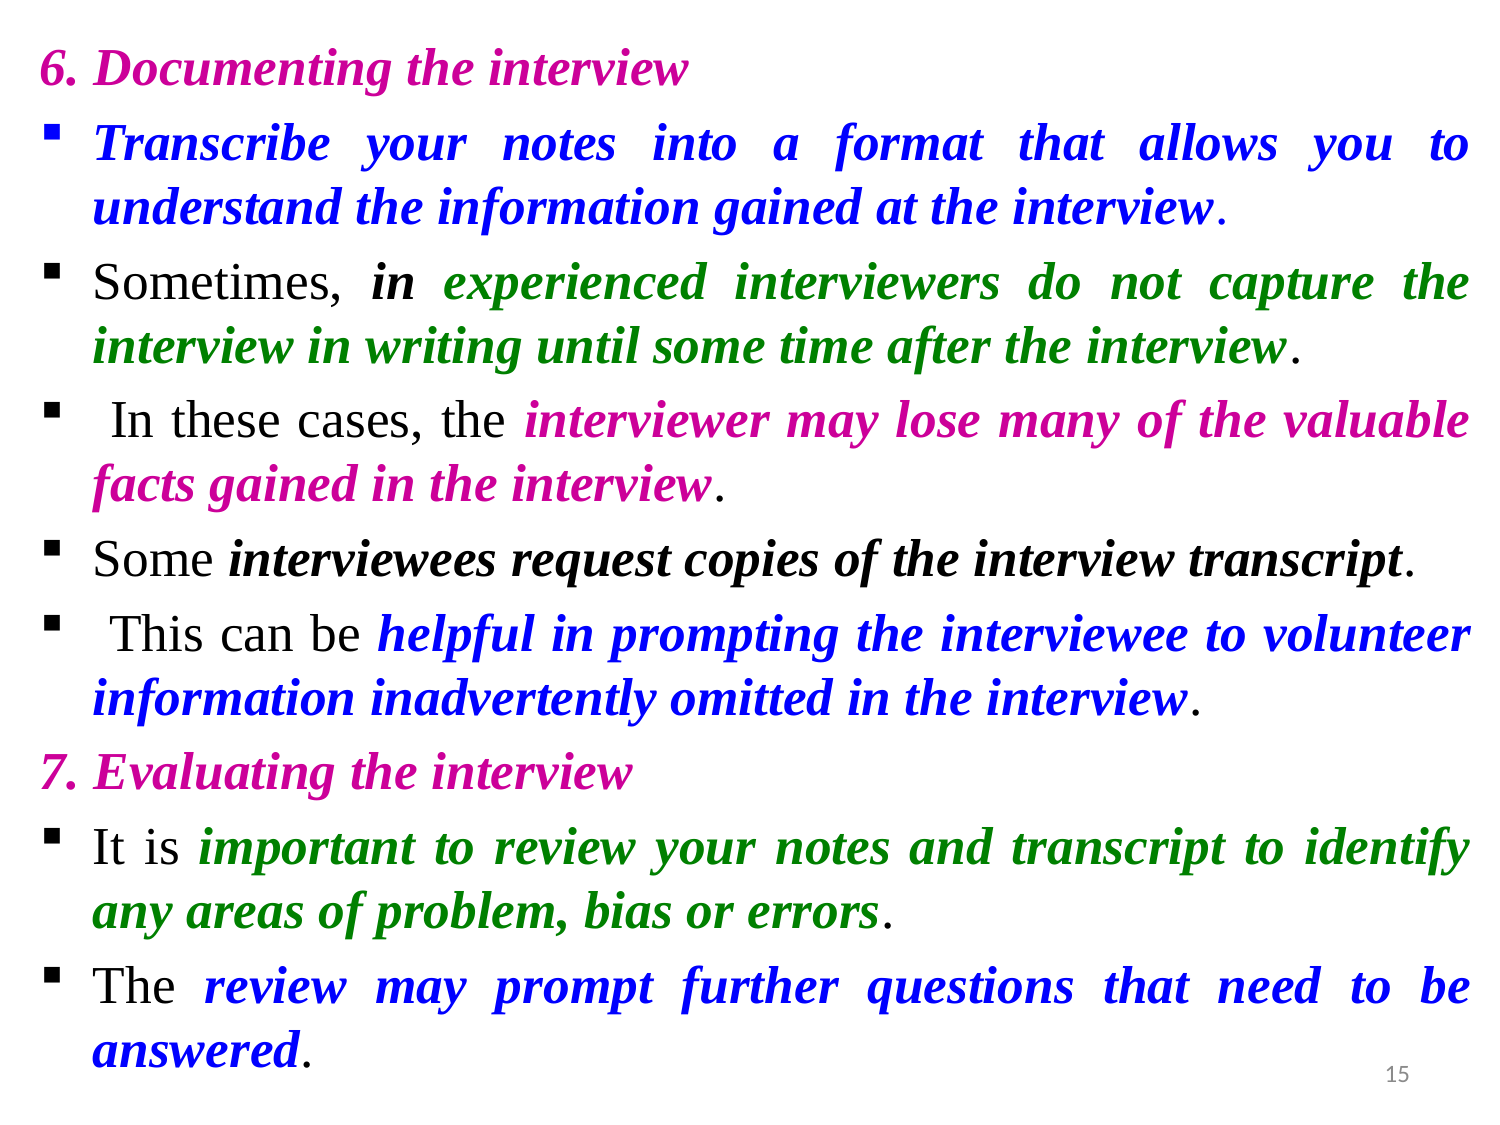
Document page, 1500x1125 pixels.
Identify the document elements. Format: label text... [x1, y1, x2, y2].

slide_number 15 [1074, 1042, 1425, 1103]
list 6. Documenting the interview Transcribe your notes into a format that allows you to understand the information gained at the interview. Sometimes, in experienced interviewers do not capture the interview in writing until some time after the interview. In these cases, the interviewer may lose many of the valuable facts gained in the interview. Some interviewees request copies of the interview transcript. This can be helpful in prompting the interviewee to volunteer information inadvertently omitted in the interview. 7. Evaluating the interview It is important to review your notes and transcript to identify any areas of problem, bias or errors. The review may prompt further questions that need to be answered. [24, 24, 1488, 1100]
